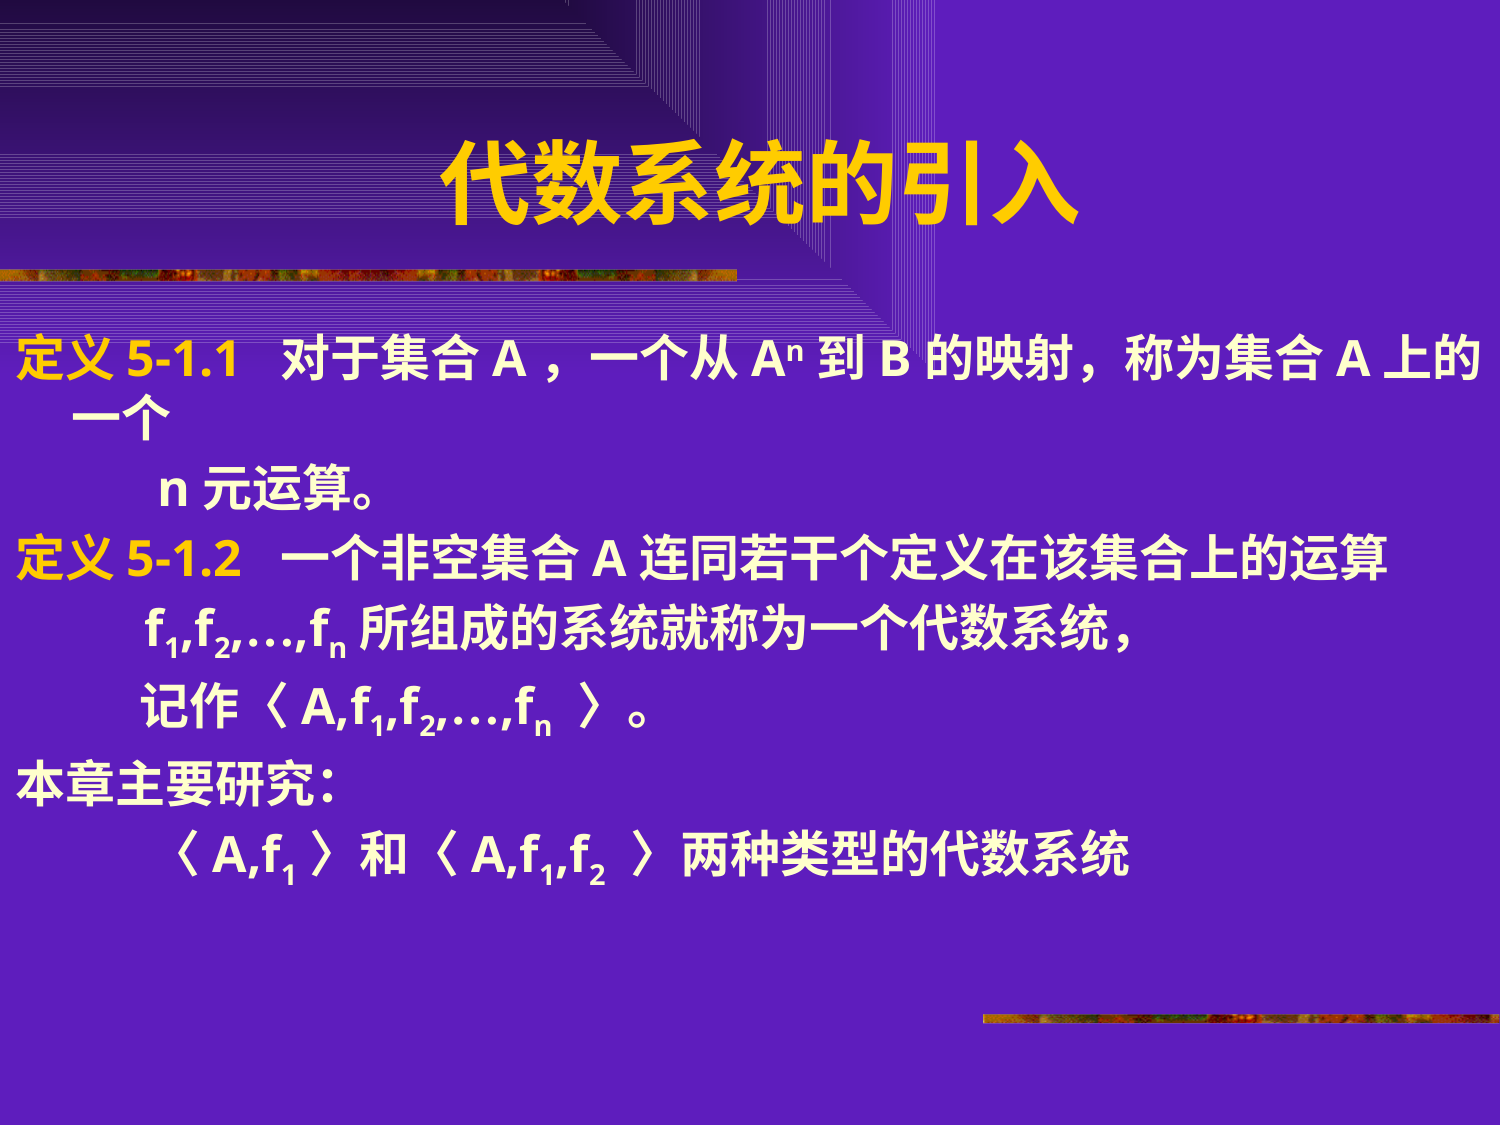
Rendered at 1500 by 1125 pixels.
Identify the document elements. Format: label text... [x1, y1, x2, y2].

title 代数系统的引入 [52, 118, 1469, 244]
list 定义5-1.1 对于集合A，一个从An到B的映射，称为集合A上的一个 n元运算。 定义5-1.2 一个非空集合A连同若干个定义在该集合上的运算 f1,f2,…,fn所组成的系统就称为一个代数系统， 记作〈A,f1,f2,…,fn 〉。 本章主要研究： 〈A,f1〉和〈A,f1,f2 〉两种类型的代数系统 [0, 318, 1500, 994]
picture [983, 1013, 1500, 1026]
picture [0, 268, 737, 285]
